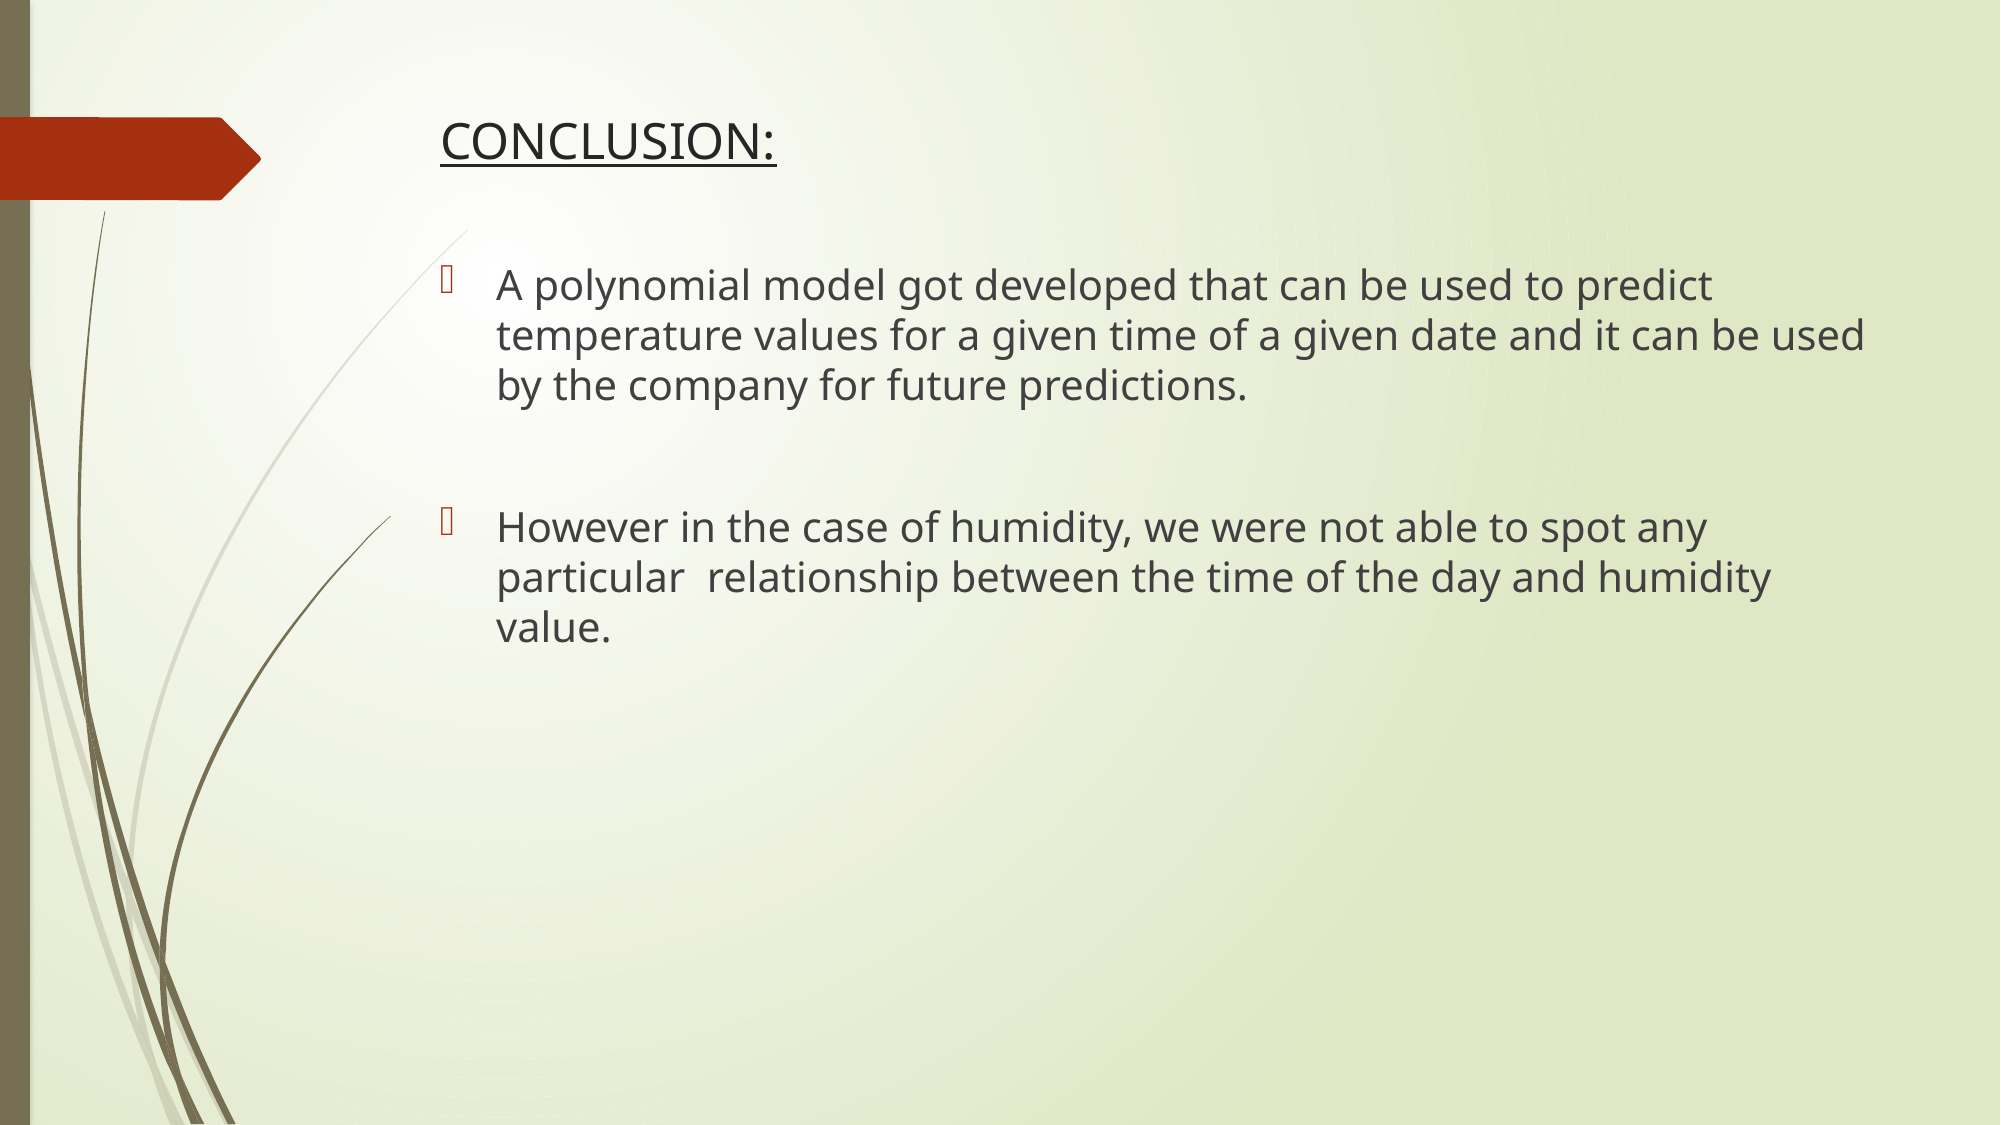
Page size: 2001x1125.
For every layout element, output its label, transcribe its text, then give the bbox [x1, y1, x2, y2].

list A polynomial model got developed that can be used to predict temperature values for a given time of a given date and it can be used by the company for future predictions. However in the case of humidity, we were not able to spot any particular relationship between the time of the day and humidity value. [424, 251, 1888, 970]
title CONCLUSION: [425, 102, 1888, 251]
